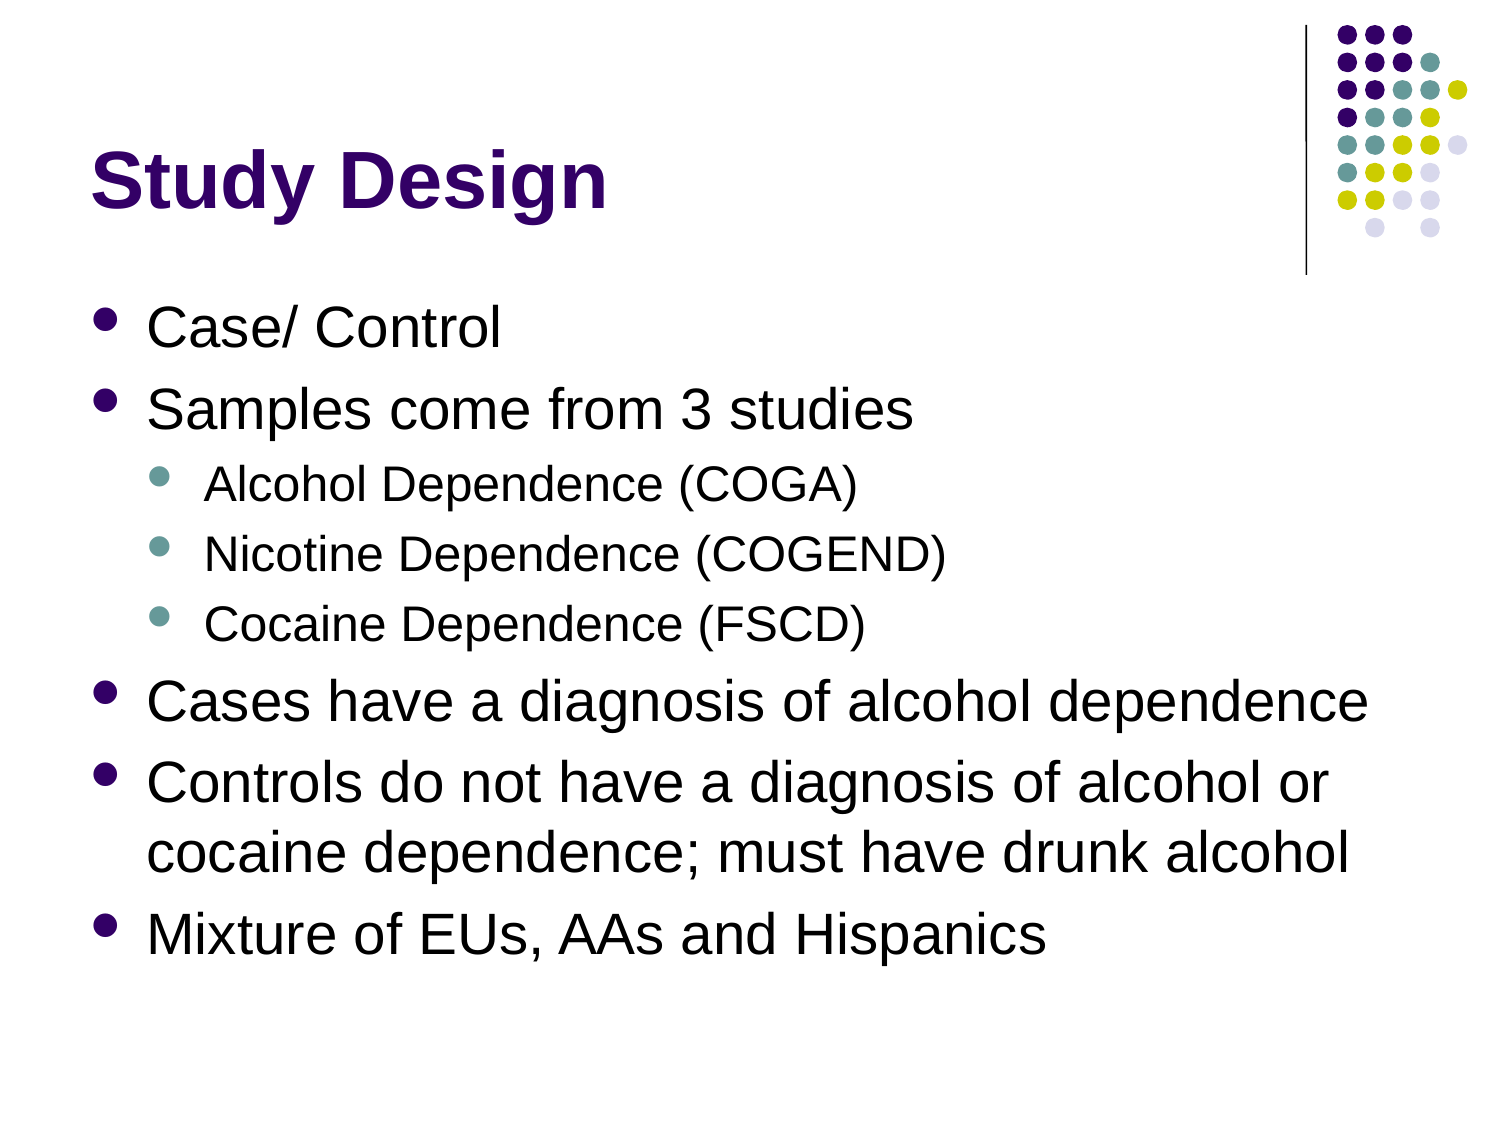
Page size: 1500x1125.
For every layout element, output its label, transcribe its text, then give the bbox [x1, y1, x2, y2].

title Study Design [74, 19, 1313, 233]
list Case/ Control Samples come from 3 studies Alcohol Dependence (COGA) Nicotine Dependence (COGEND) Cocaine Dependence (FSCD) Cases have a diagnosis of alcohol dependence Controls do not have a diagnosis of alcohol or cocaine dependence; must have drunk alcohol Mixture of EUs, AAs and Hispanics [74, 281, 1426, 1006]
